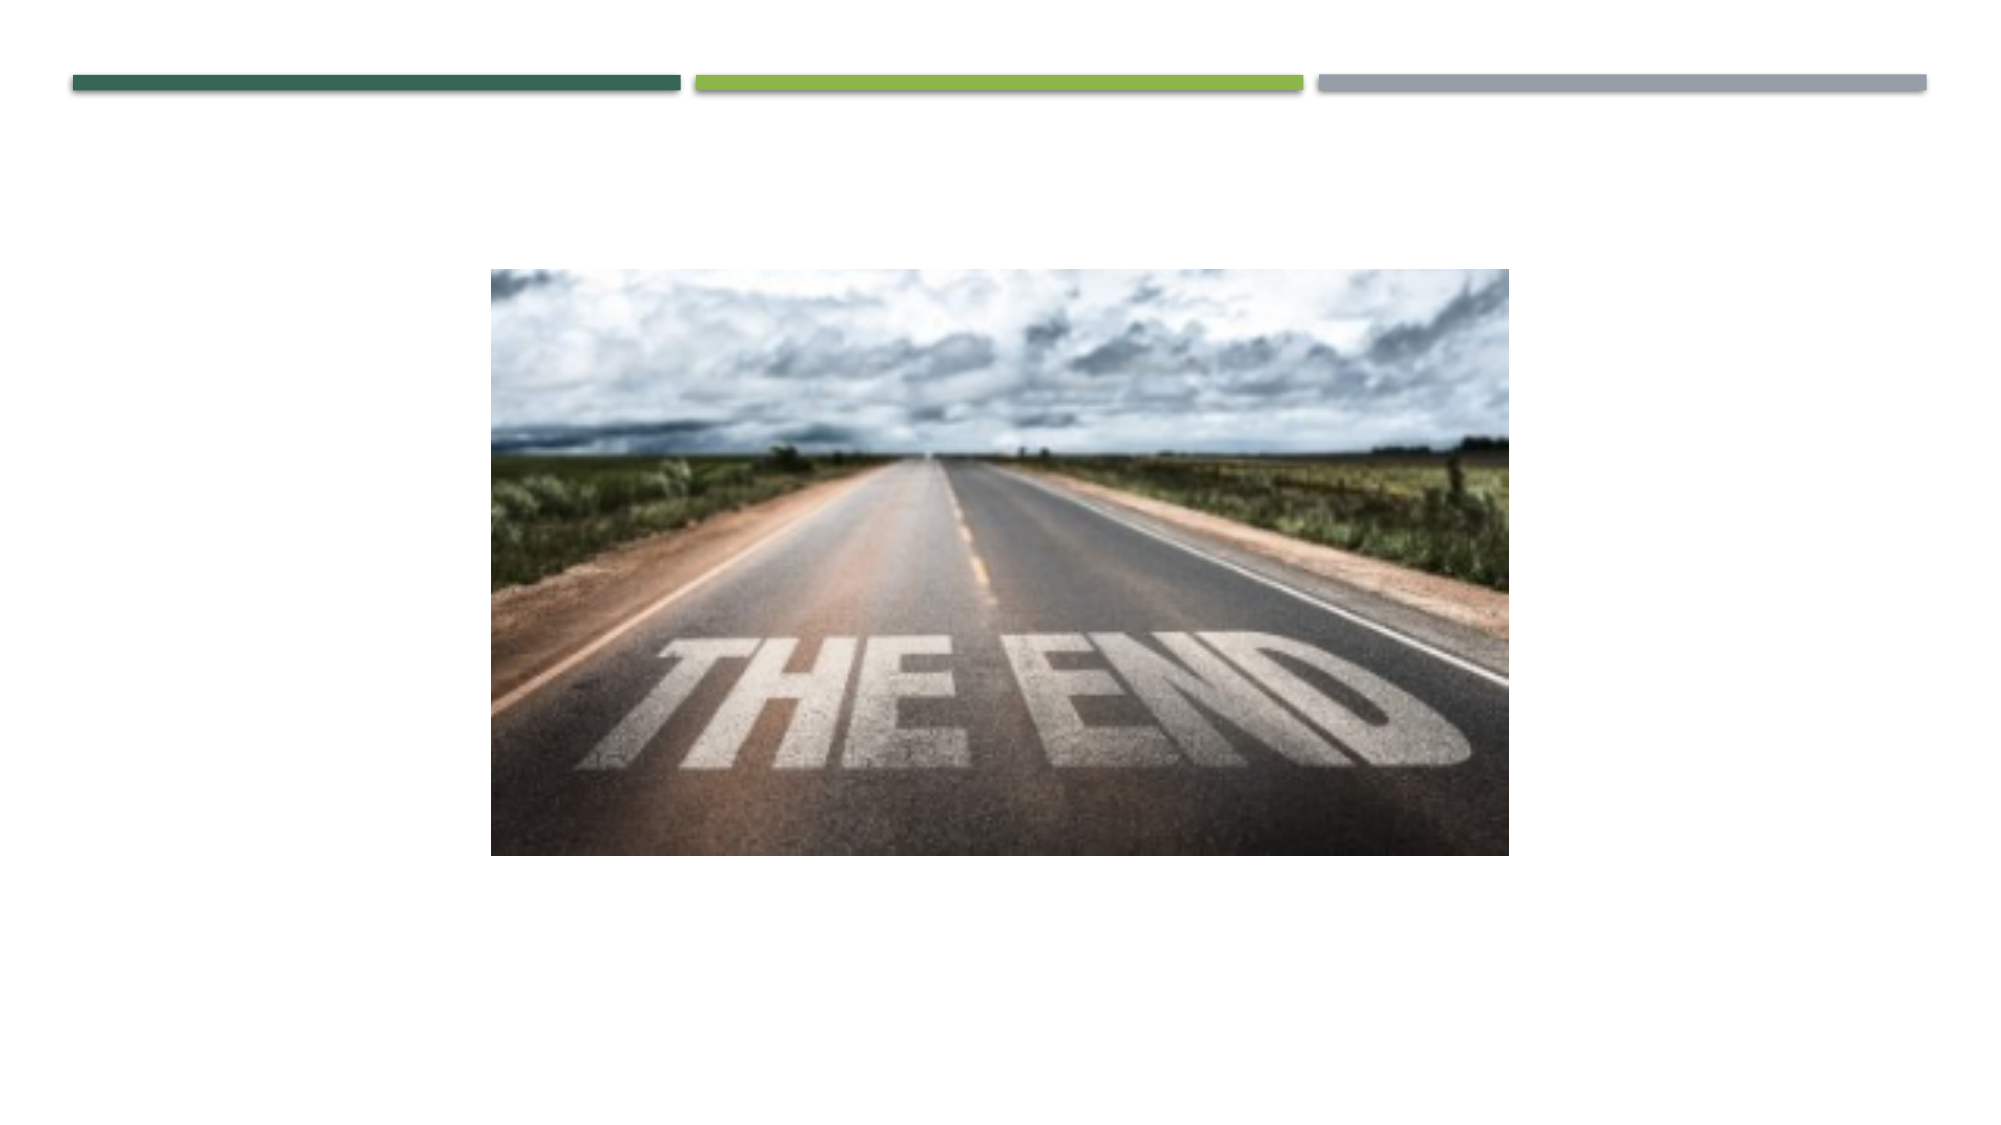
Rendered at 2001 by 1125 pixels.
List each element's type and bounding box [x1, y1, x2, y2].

picture [491, 268, 1509, 857]
